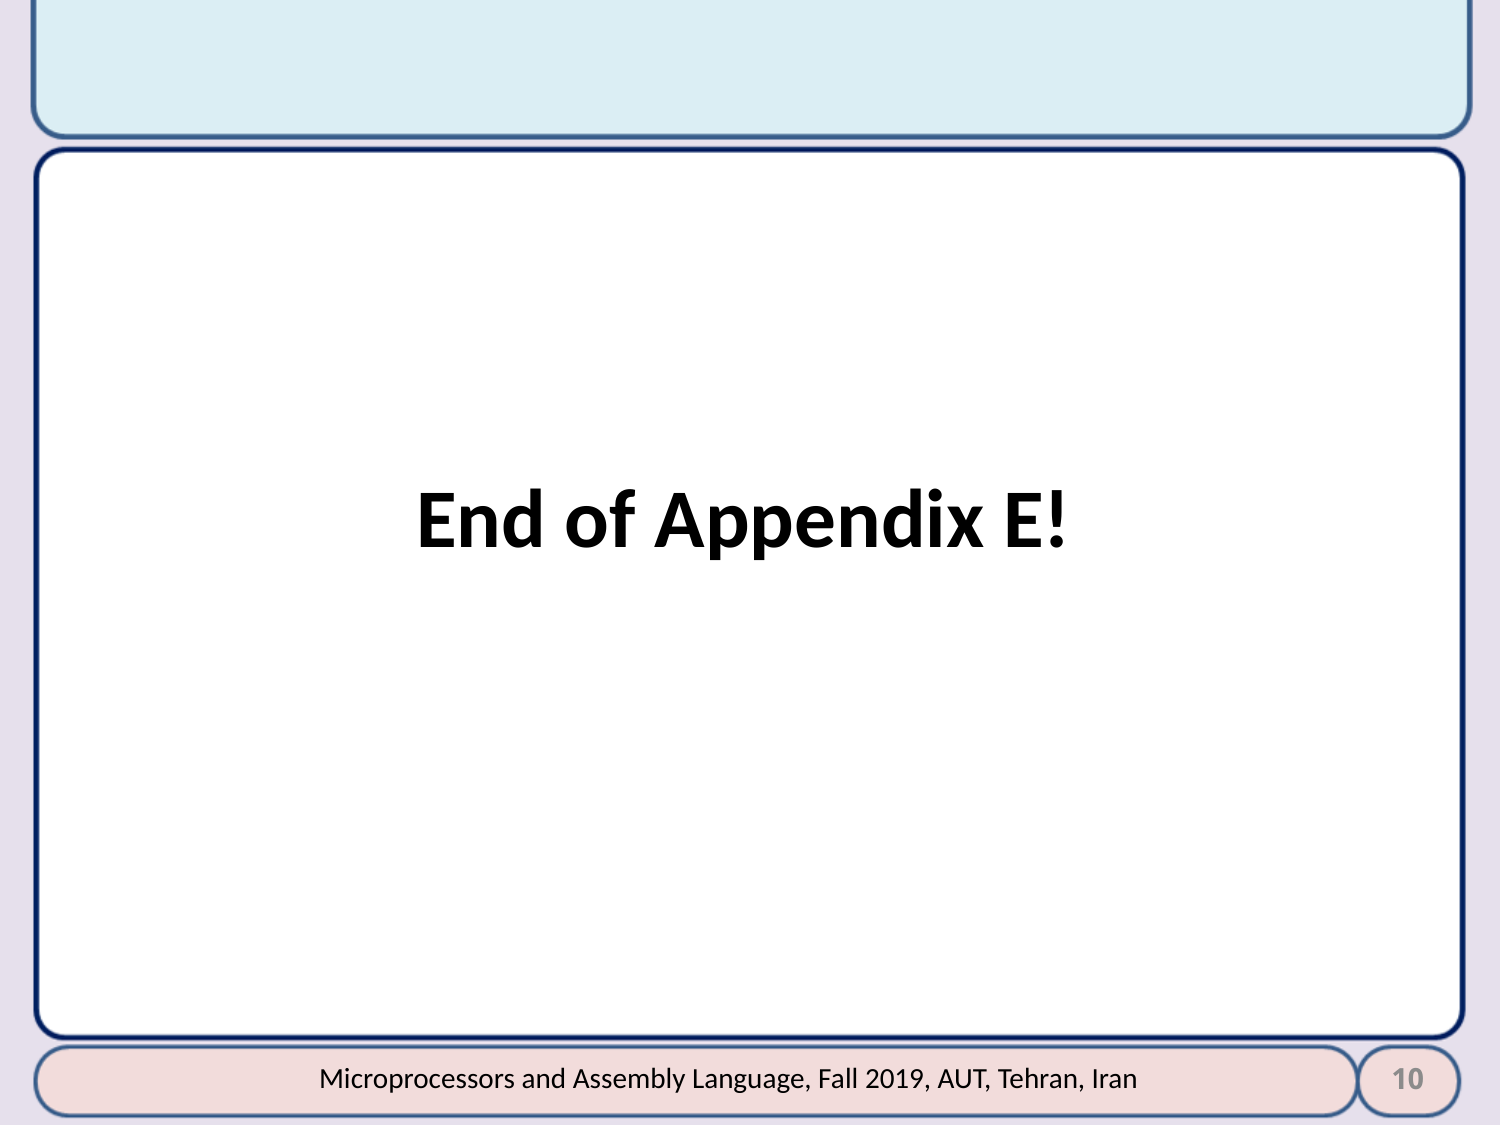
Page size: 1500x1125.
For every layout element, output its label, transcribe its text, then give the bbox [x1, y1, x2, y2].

slide_number 10 [1363, 1049, 1453, 1110]
picture [0, 0, 1500, 1125]
text_box Microprocessors and Assembly Language, Fall 2019, AUT, Tehran, Iran [162, 1051, 1288, 1102]
text_box End of Appendix E! [50, 407, 1438, 572]
